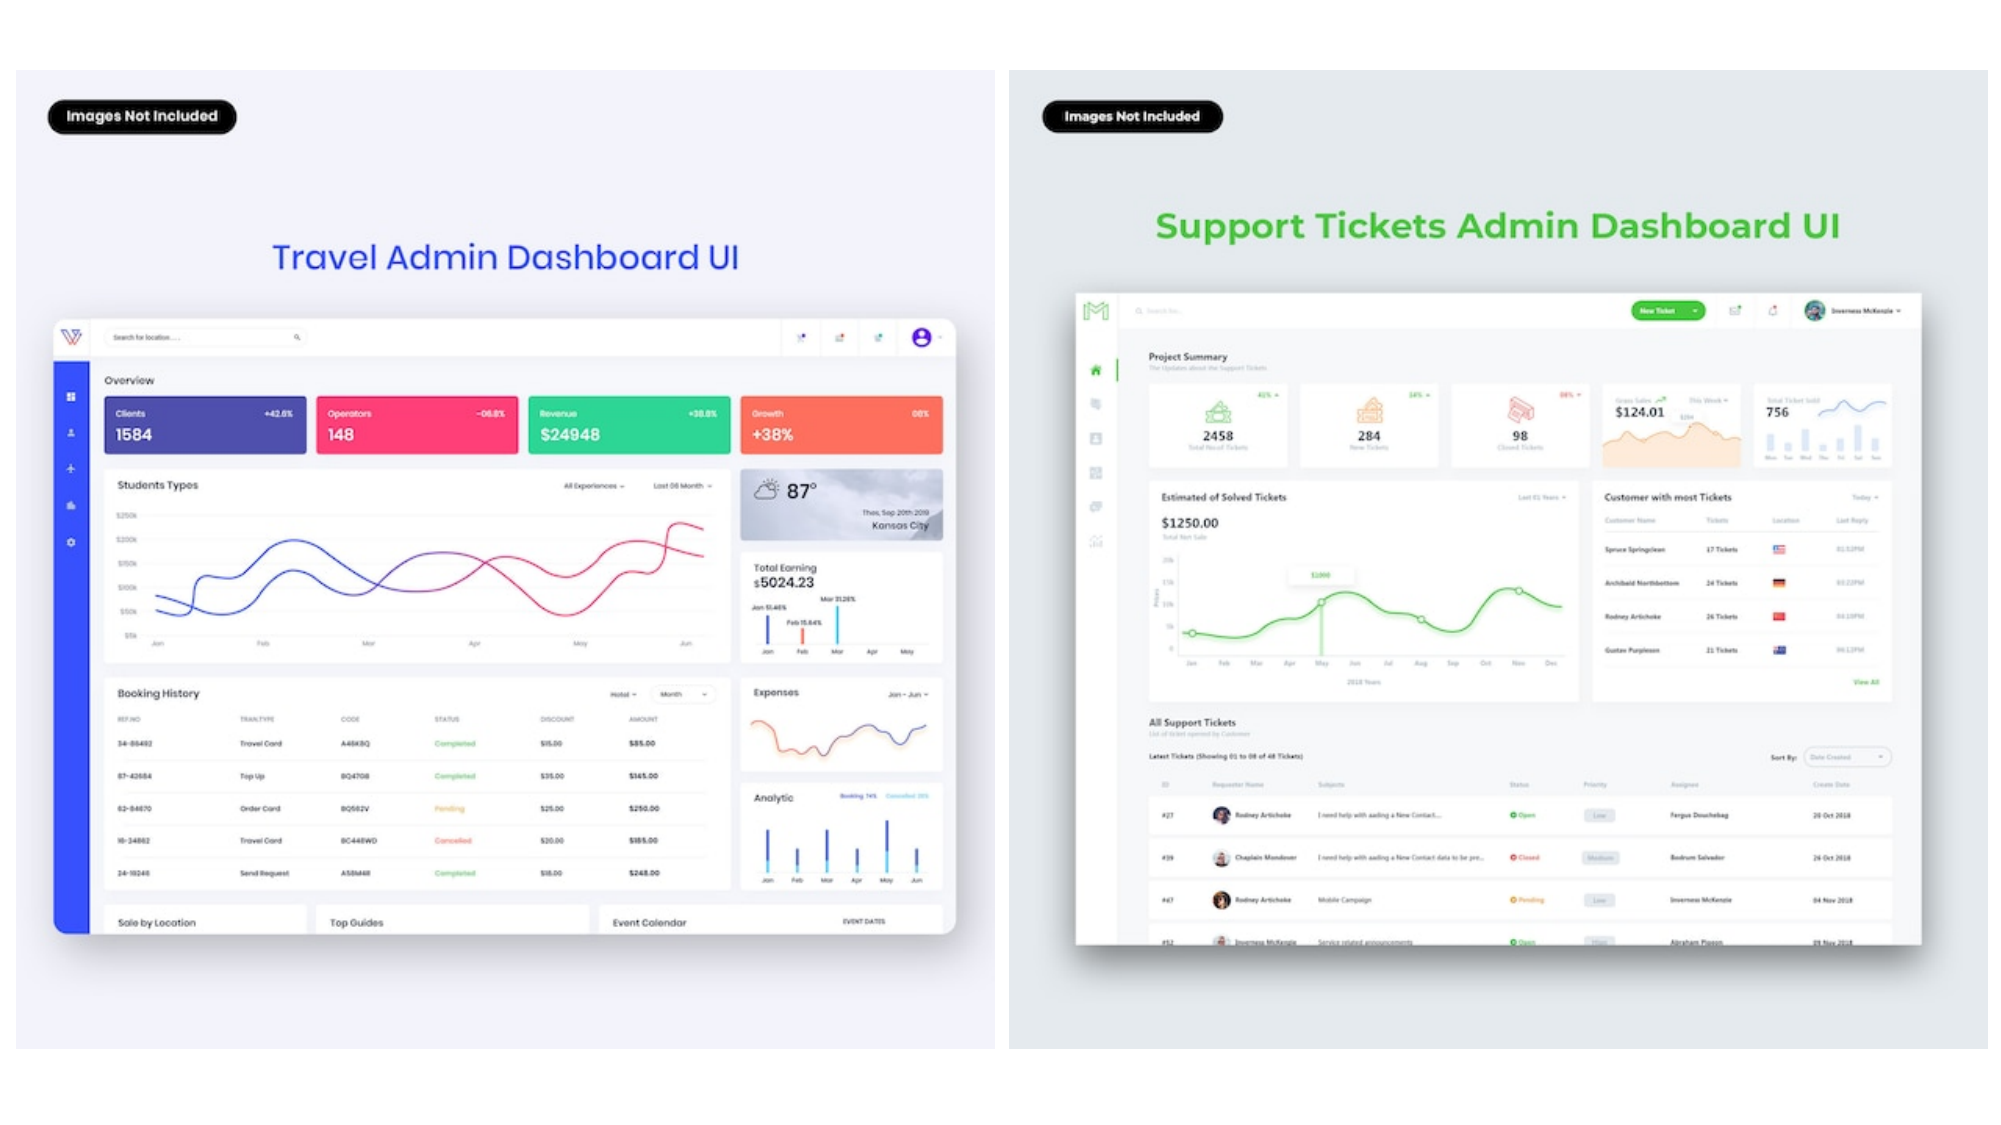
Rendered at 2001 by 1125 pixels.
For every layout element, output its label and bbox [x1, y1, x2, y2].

picture [1009, 70, 1988, 1050]
picture [15, 70, 995, 1050]
